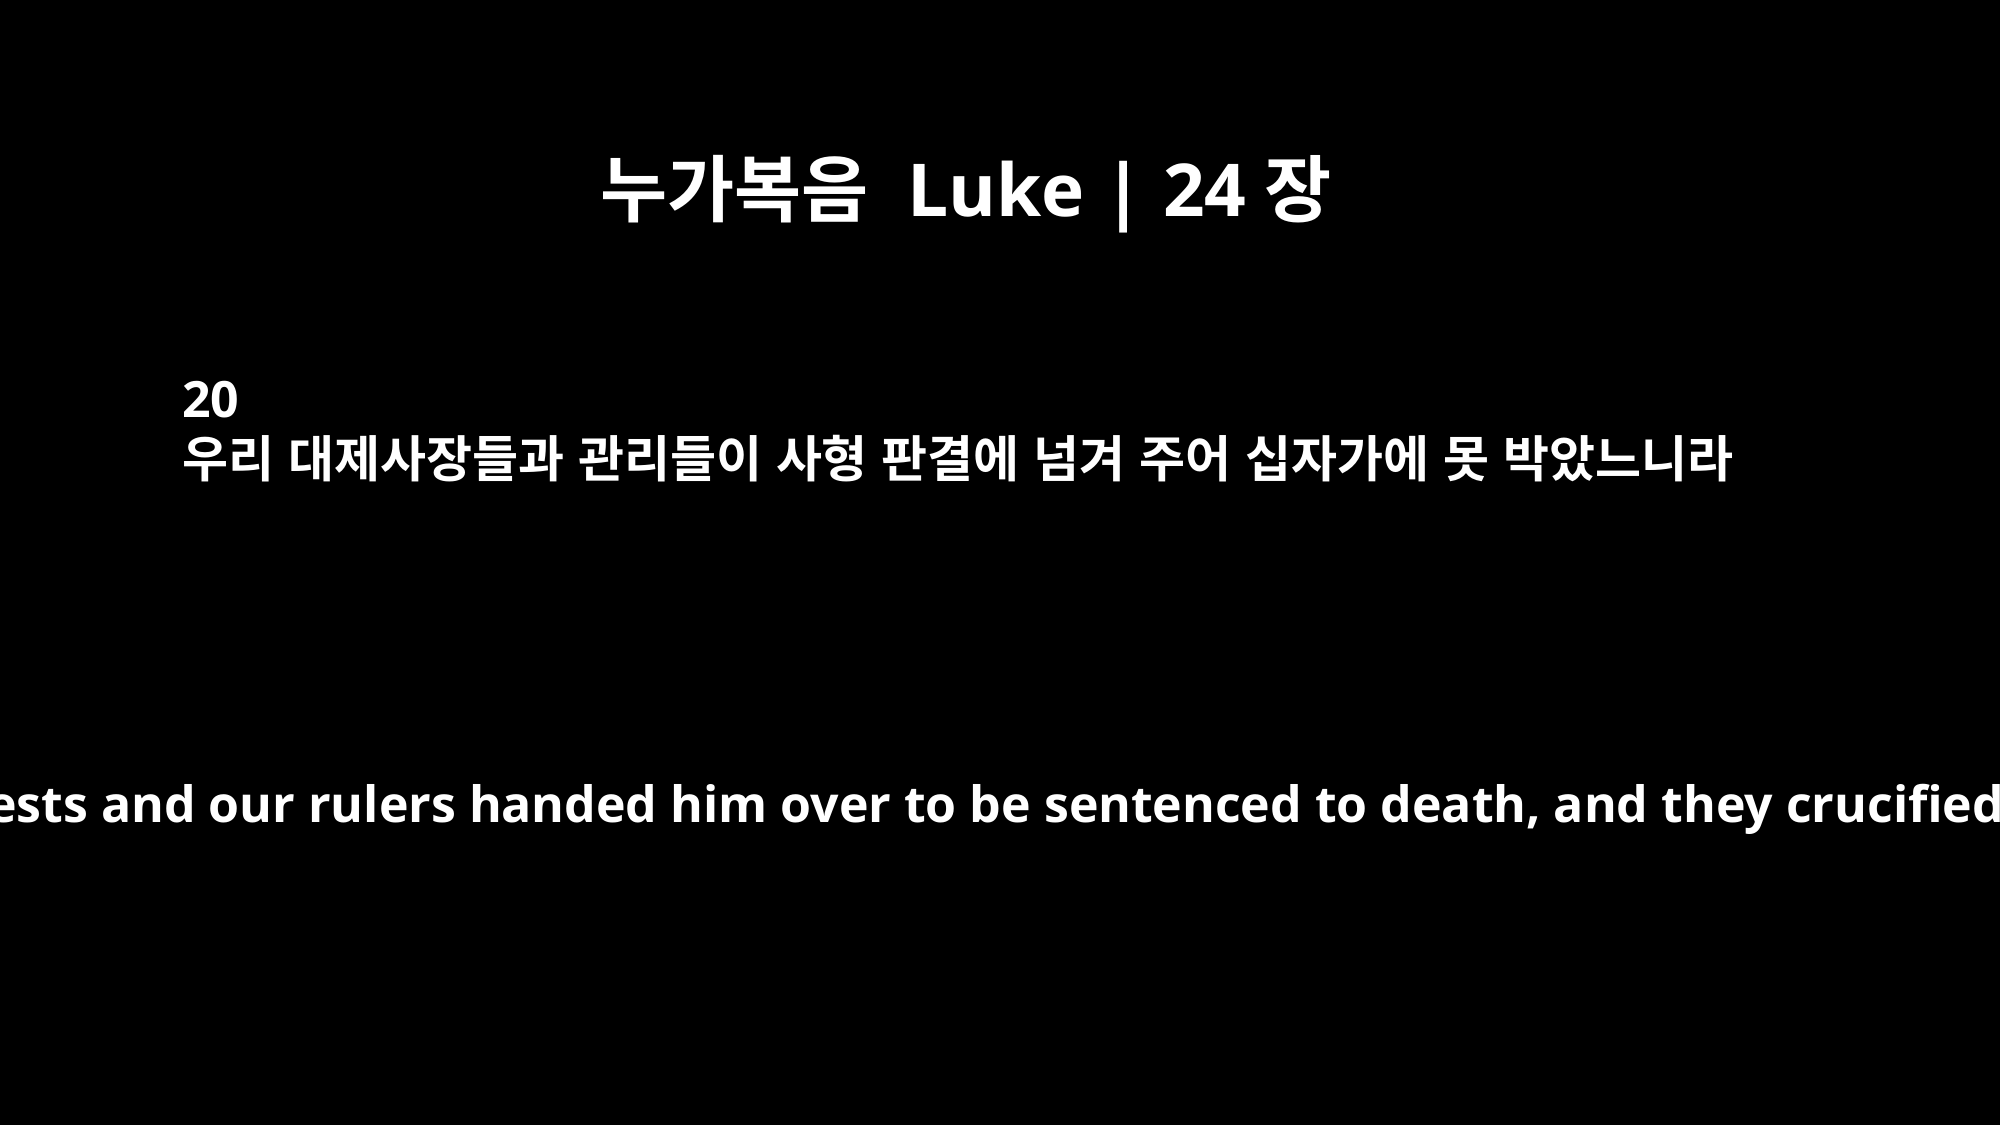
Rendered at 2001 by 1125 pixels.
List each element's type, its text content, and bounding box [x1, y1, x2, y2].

text_box 누가복음 Luke | 24장 [585, 136, 1347, 239]
text_box 20 우리 대제사장들과 관리들이 사형 판결에 넘겨 주어 십자가에 못 박았느니라 [167, 359, 1750, 495]
text_box The chief priests and our rulers handed him over to be sentenced to death, and they crucified him; [0, 764, 2000, 840]
